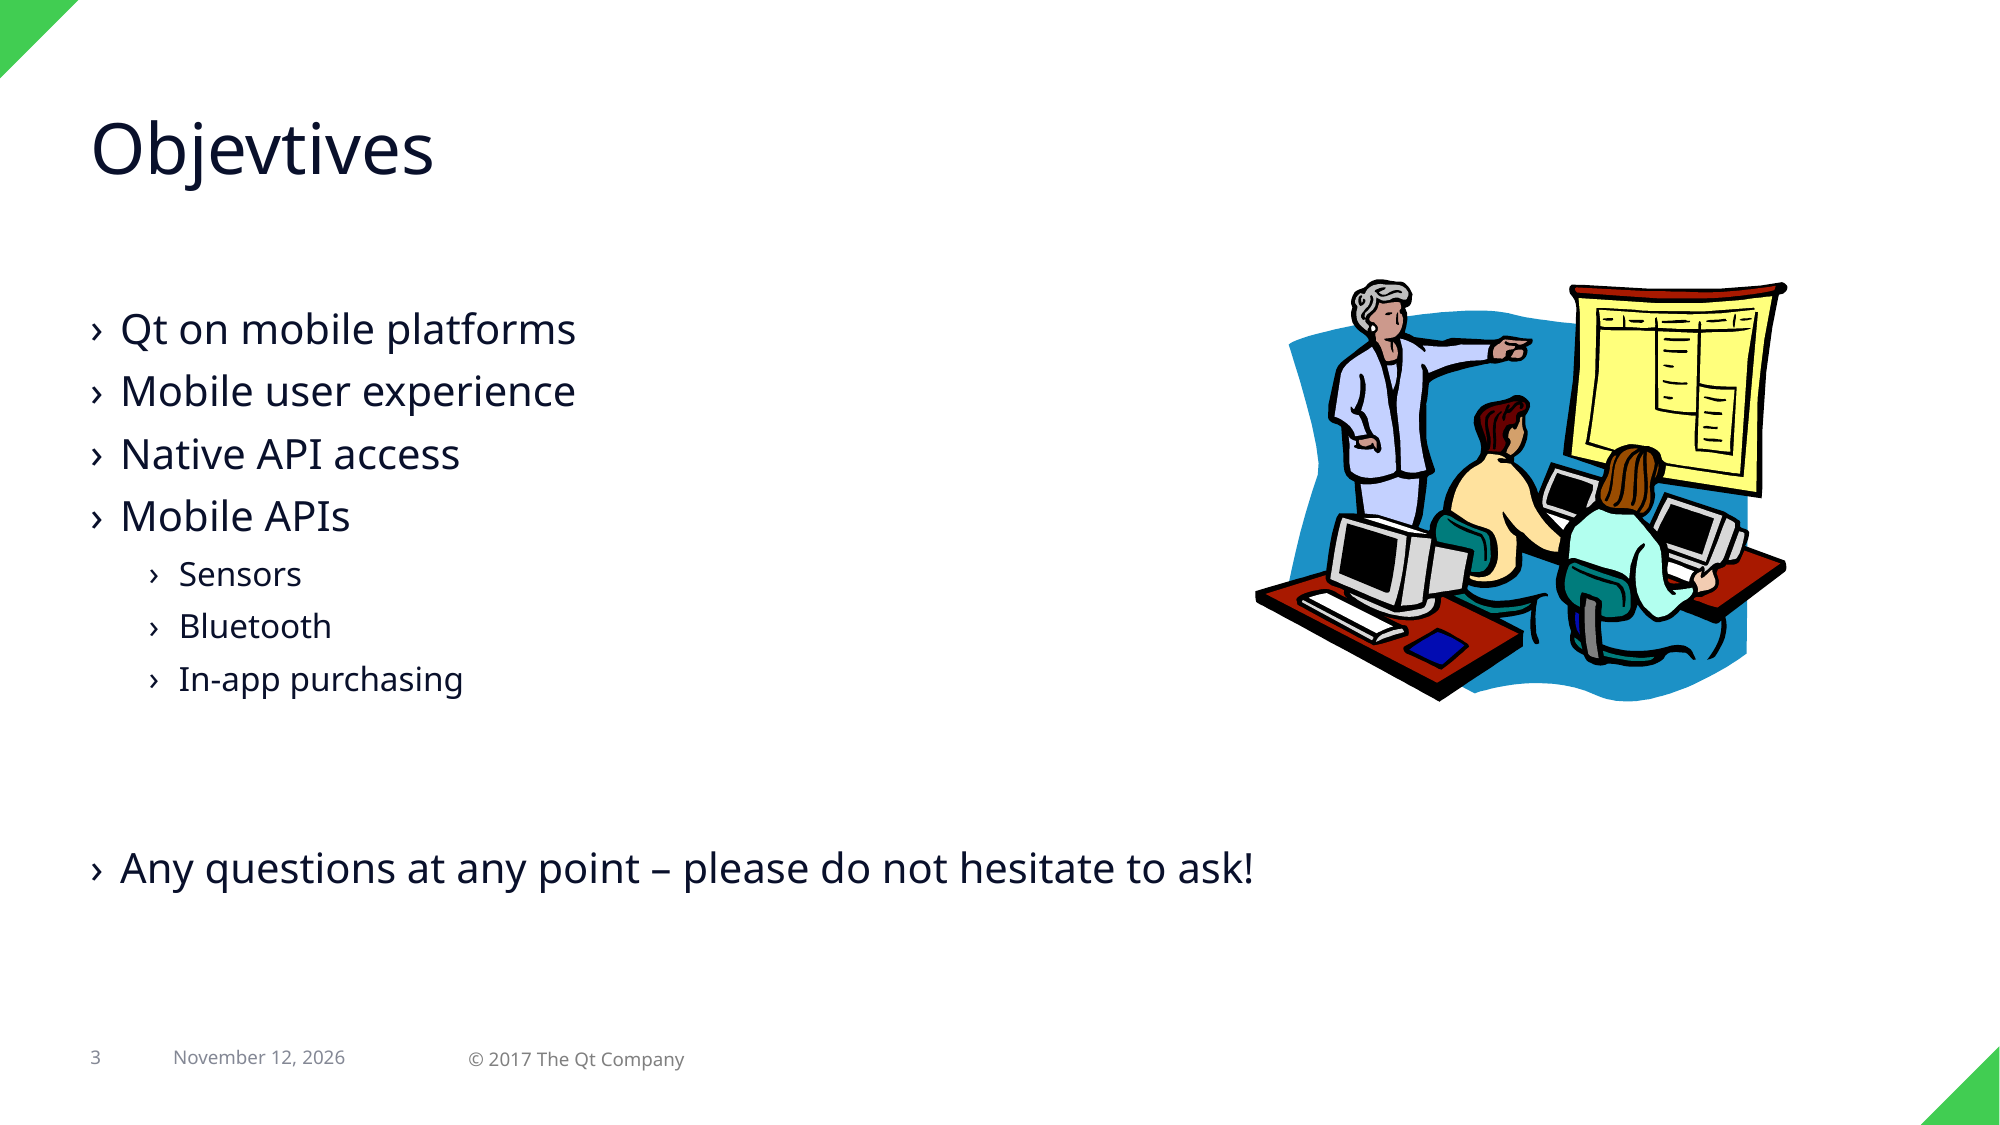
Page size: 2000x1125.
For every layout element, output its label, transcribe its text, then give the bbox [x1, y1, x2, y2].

list Qt on mobile platforms Mobile user experience Native API access Mobile APIs Sensors Bluetooth In-app purchasing Any questions at any point – please do not hesitate to ask! [90, 302, 1331, 1012]
title Objevtives [90, 113, 1910, 268]
slide_number 3 [90, 1046, 174, 1071]
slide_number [174, 1046, 468, 1071]
footer © 2017 The Qt Company [468, 1046, 1910, 1071]
picture [1254, 278, 1788, 705]
